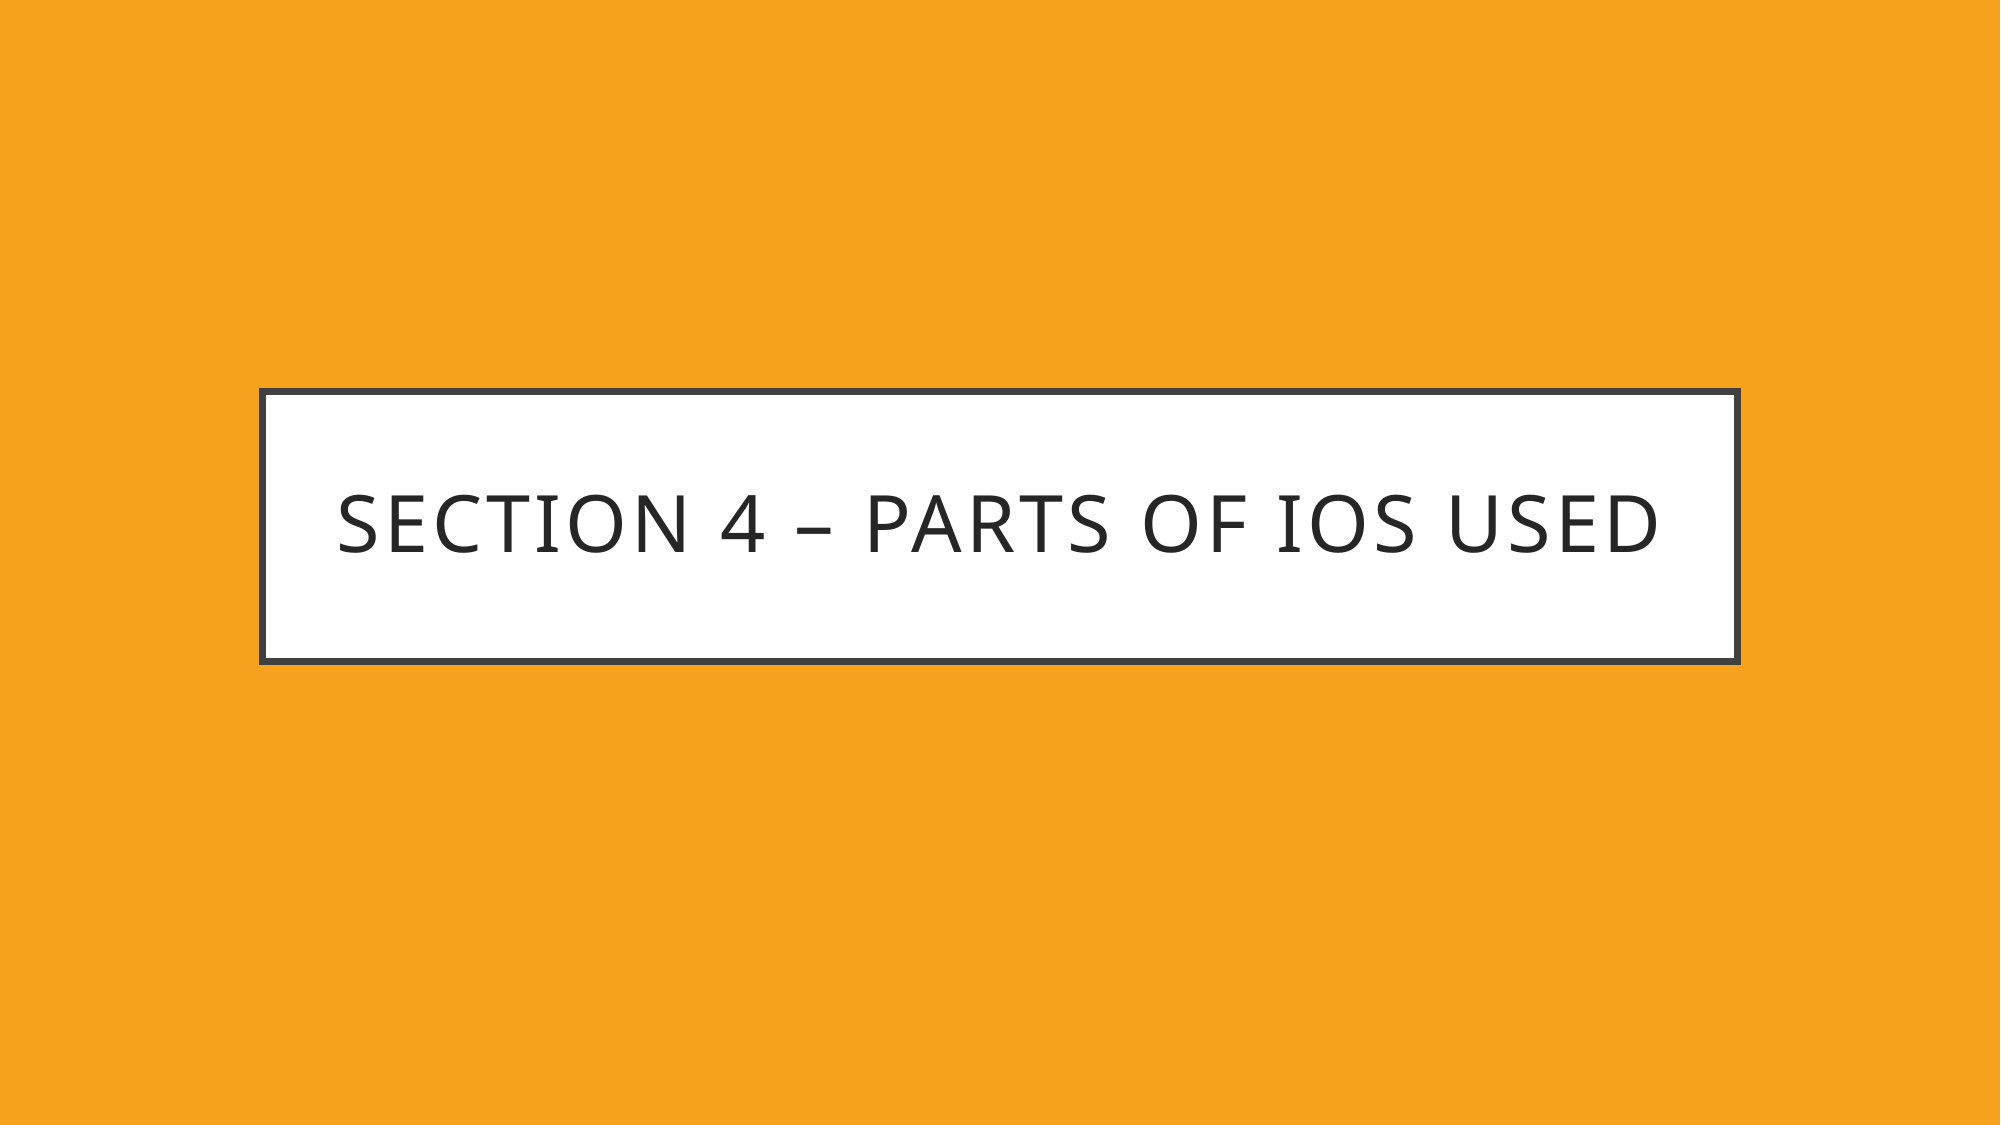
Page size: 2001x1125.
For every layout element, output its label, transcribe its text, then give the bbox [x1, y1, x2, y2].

title Section 4 – parts of ios used [259, 388, 1741, 665]
